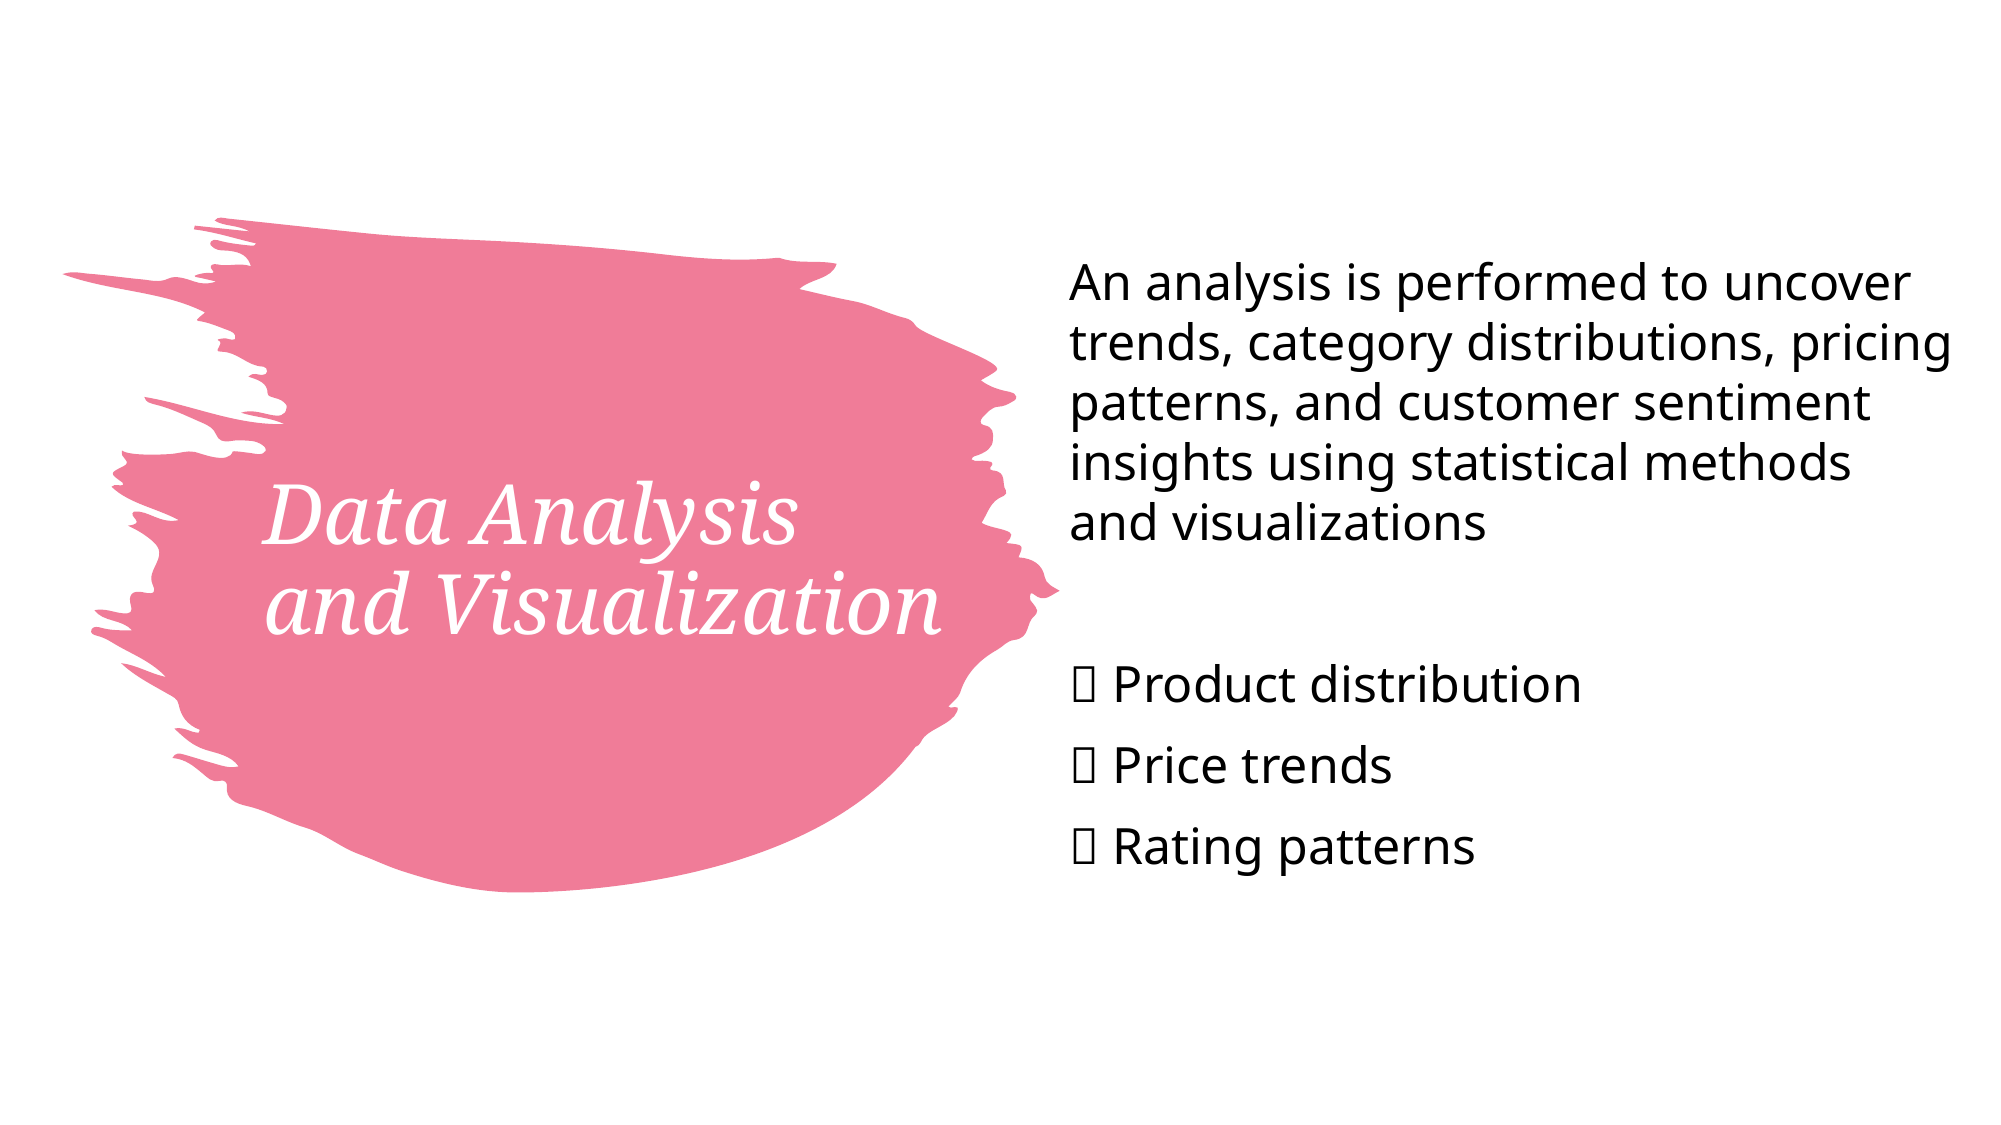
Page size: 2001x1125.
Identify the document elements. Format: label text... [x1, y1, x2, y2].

list An analysis is performed to uncover trends, category distributions, pricing patterns, and customer sentiment insights using statistical methods and visualizations  Product distribution  Price trends  Rating patterns [1054, 98, 1970, 1027]
title Data Analysis and Visualization [248, 367, 1000, 758]
